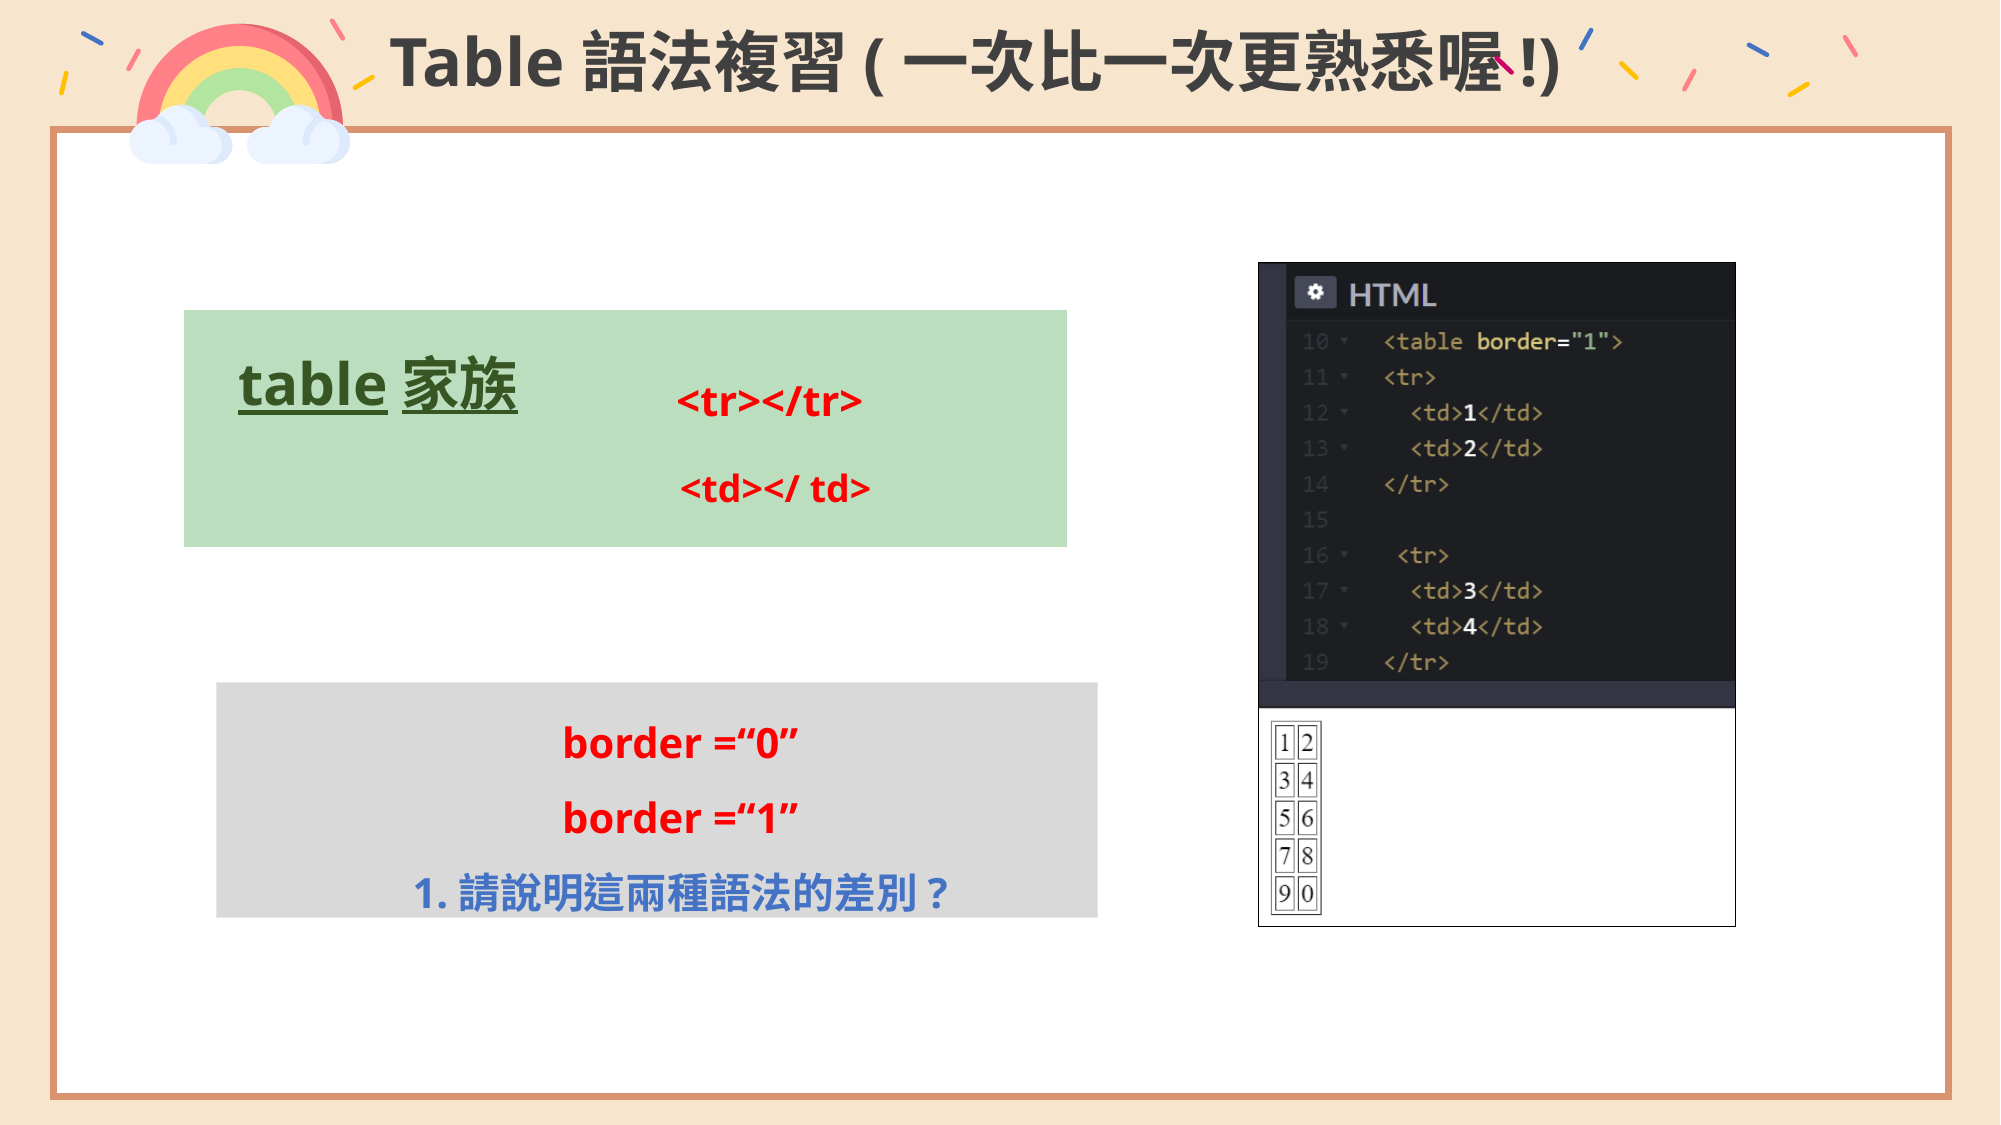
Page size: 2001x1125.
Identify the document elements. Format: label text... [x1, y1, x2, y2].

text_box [1498, 33, 1856, 95]
text_box border =“0” border =“1” 1.請說明這兩種語法的差別? [136, 684, 1224, 924]
text_box [184, 425, 1067, 547]
text_box <tr></tr> [226, 342, 1258, 432]
text_box [634, 310, 1067, 342]
text_box <td></ td> [232, 435, 1258, 518]
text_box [129, 89, 351, 164]
text_box Table語法複習(一次比一次更熟悉喔!) [372, 12, 1579, 108]
text_box [53, 128, 1950, 1098]
picture [1258, 262, 1736, 927]
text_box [55, 20, 373, 89]
text_box table家族 [123, 305, 634, 425]
